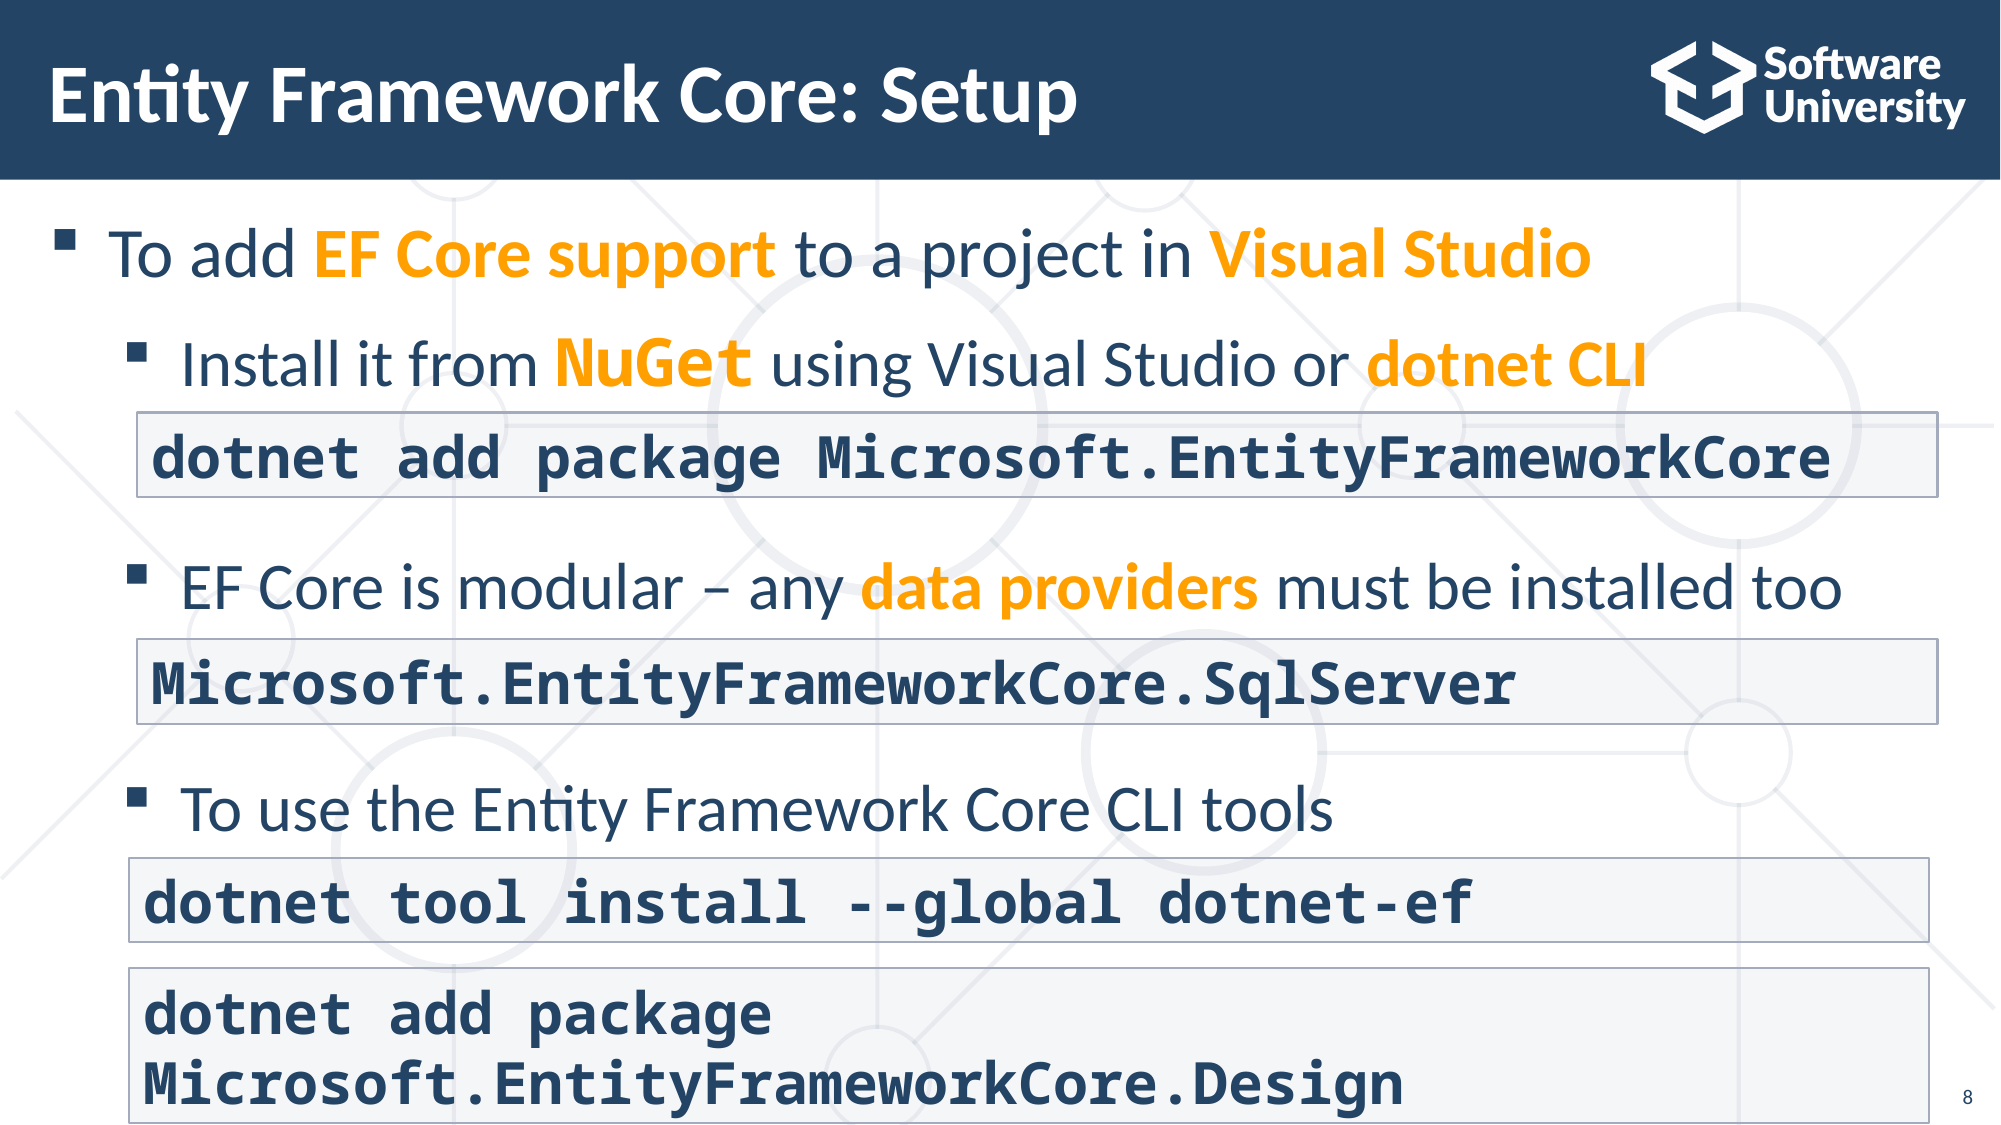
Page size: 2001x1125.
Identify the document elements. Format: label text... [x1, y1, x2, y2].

text_box dotnet add package Microsoft.EntityFrameworkCore [137, 412, 1938, 498]
text_box dotnet add package Microsoft.EntityFrameworkCore.Design [128, 968, 1930, 1124]
picture [1651, 41, 1966, 134]
slide_number 8 [1930, 1067, 1989, 1117]
text_box Microsoft.EntityFrameworkCore.SqlServer [137, 639, 1938, 724]
list To add EF Core support to a project in Visual Studio Install it from NuGet using Visual Studio or dotnet CLI EF Core is modular – any data providers must be installed too To use the Entity Framework Core CLI tools [31, 196, 1970, 1104]
title Entity Framework Core: Setup [31, 16, 1625, 162]
text_box dotnet tool install --global dotnet-ef [128, 857, 1930, 943]
